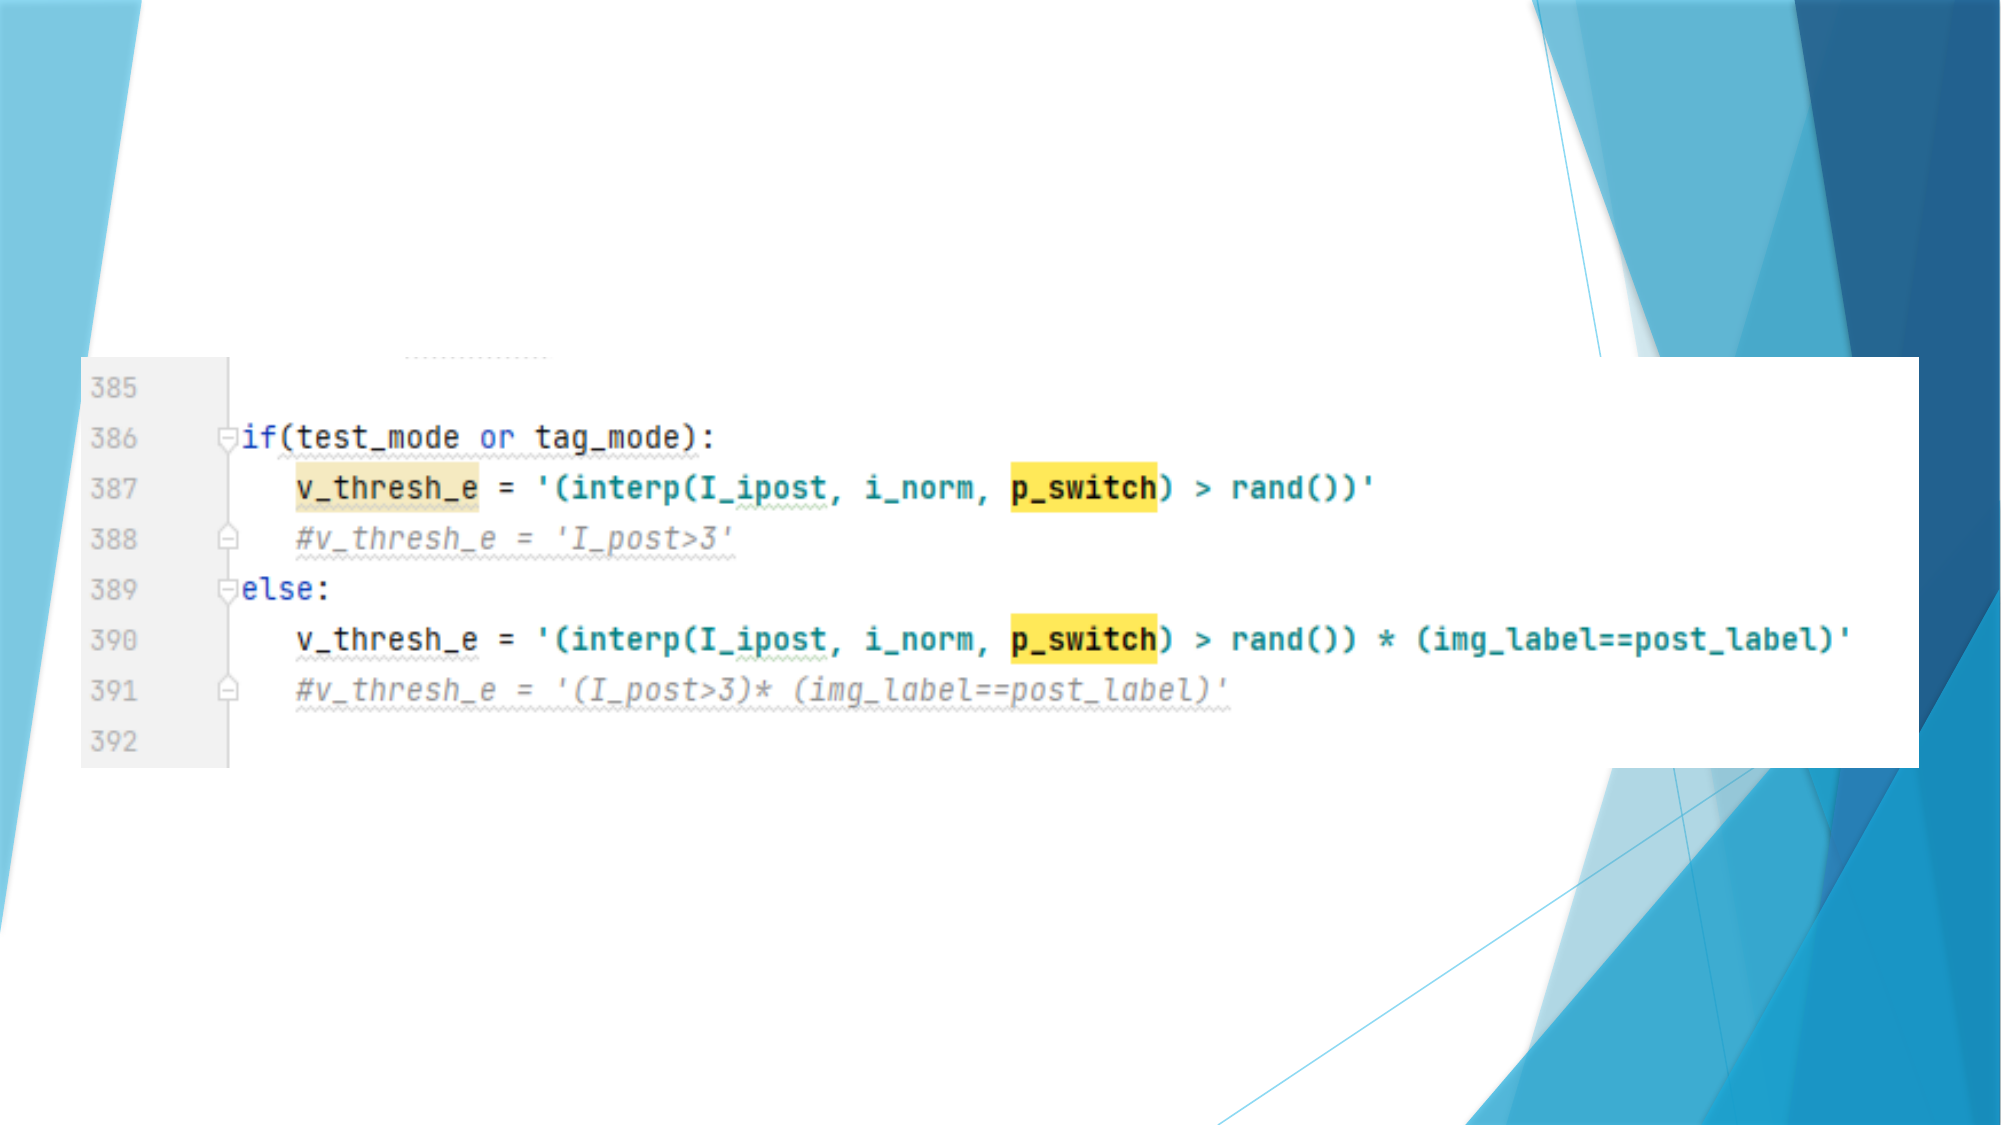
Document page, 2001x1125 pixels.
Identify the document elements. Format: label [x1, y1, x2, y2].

picture [81, 356, 1919, 768]
